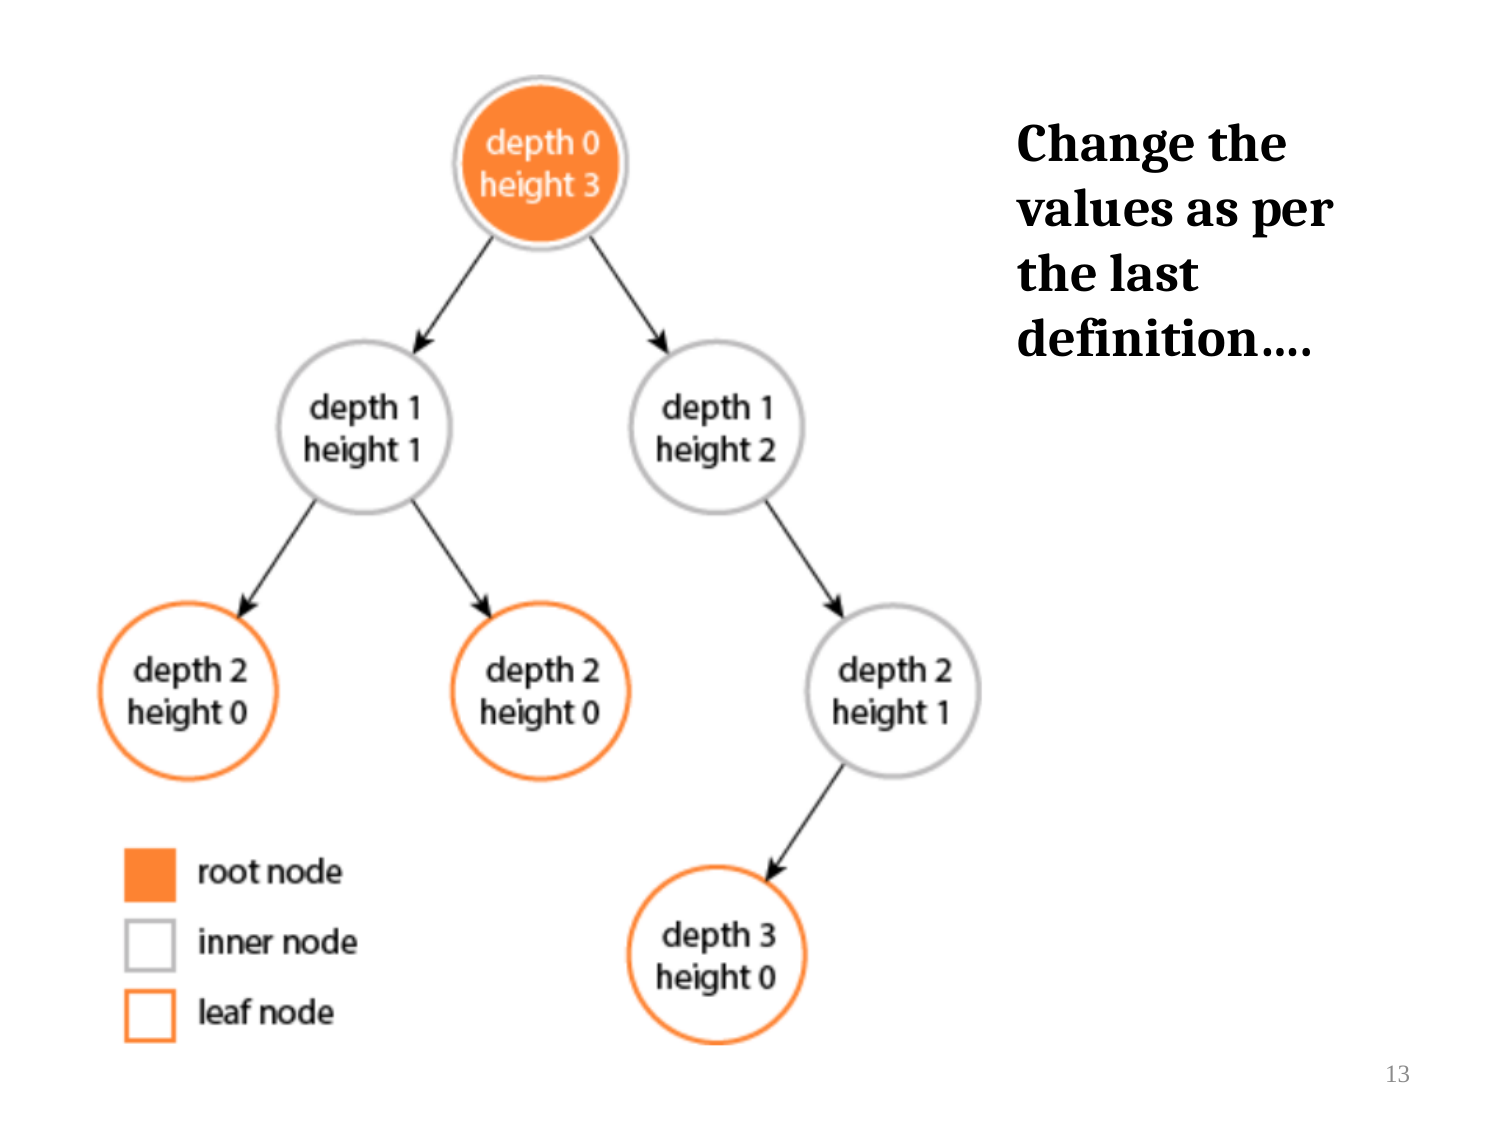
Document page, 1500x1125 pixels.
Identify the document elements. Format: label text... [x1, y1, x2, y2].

text_box Change the values as per the last definition…. [1007, 99, 1413, 375]
picture [87, 66, 1004, 1059]
slide_number 13 [1074, 1042, 1425, 1103]
